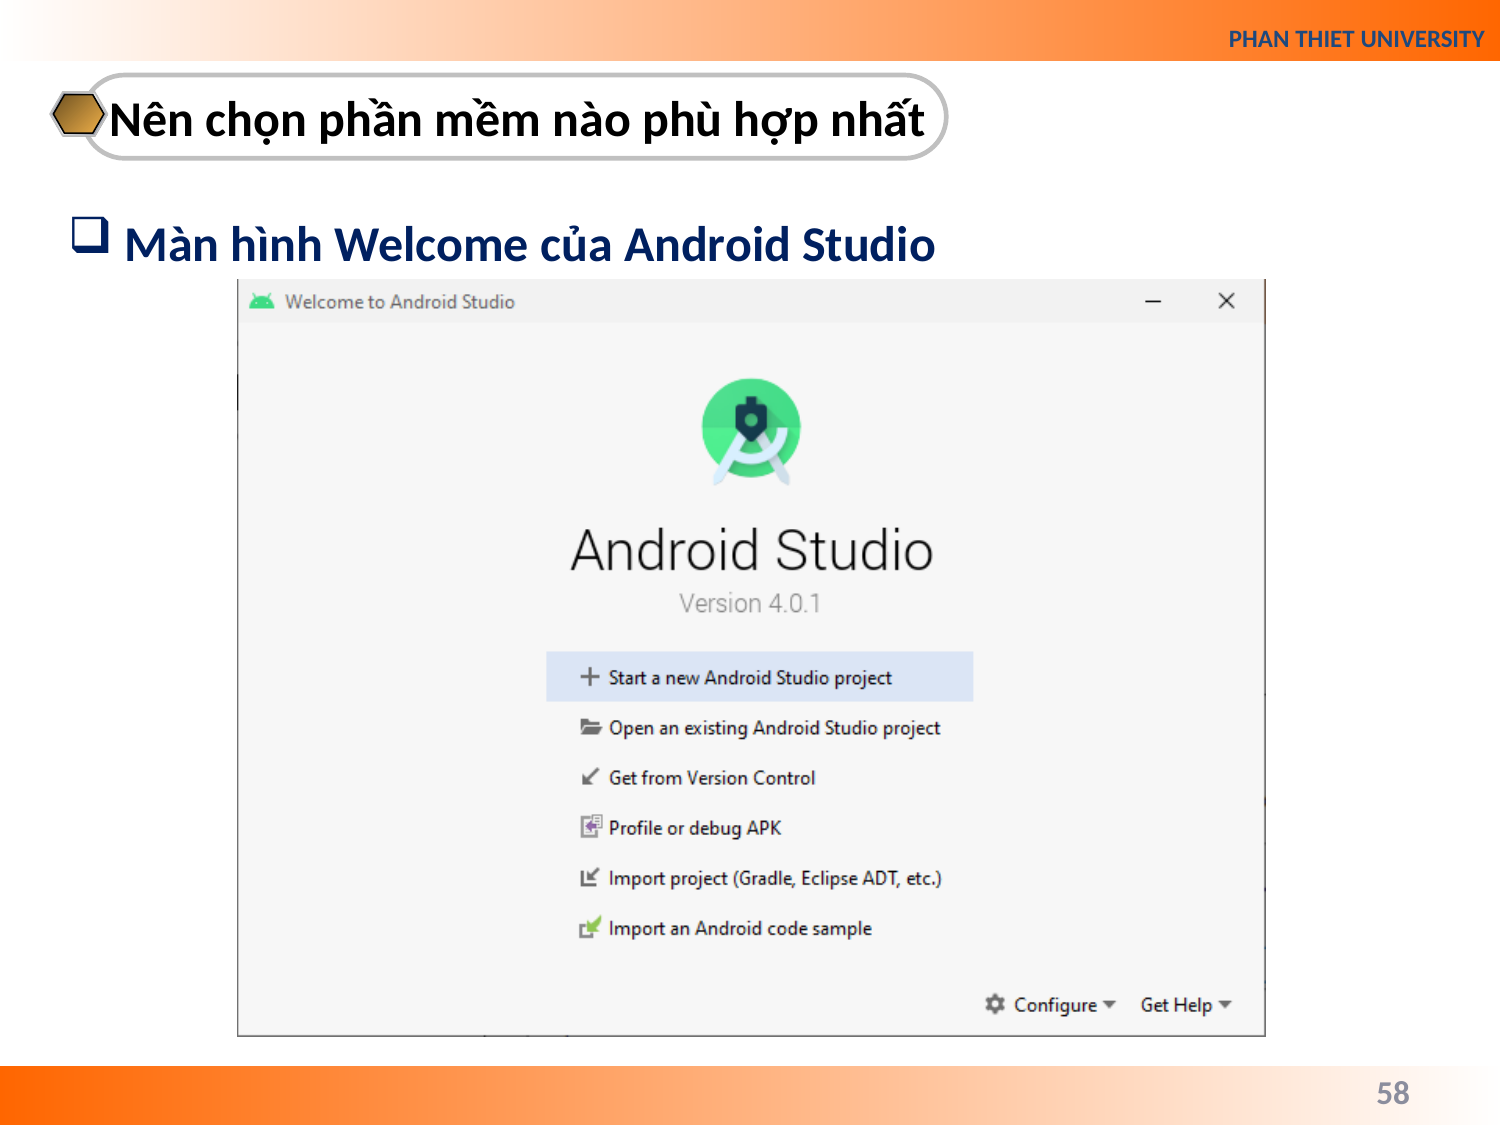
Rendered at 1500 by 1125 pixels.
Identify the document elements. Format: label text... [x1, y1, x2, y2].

slide_number 58 [1074, 1060, 1425, 1121]
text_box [49, 74, 947, 159]
picture [237, 279, 1266, 1037]
slide_number 21 [558, 1067, 562, 1125]
text_box Màn hình Welcome của Android Studio [53, 192, 1477, 279]
slide_number 41 [646, 1067, 650, 1125]
